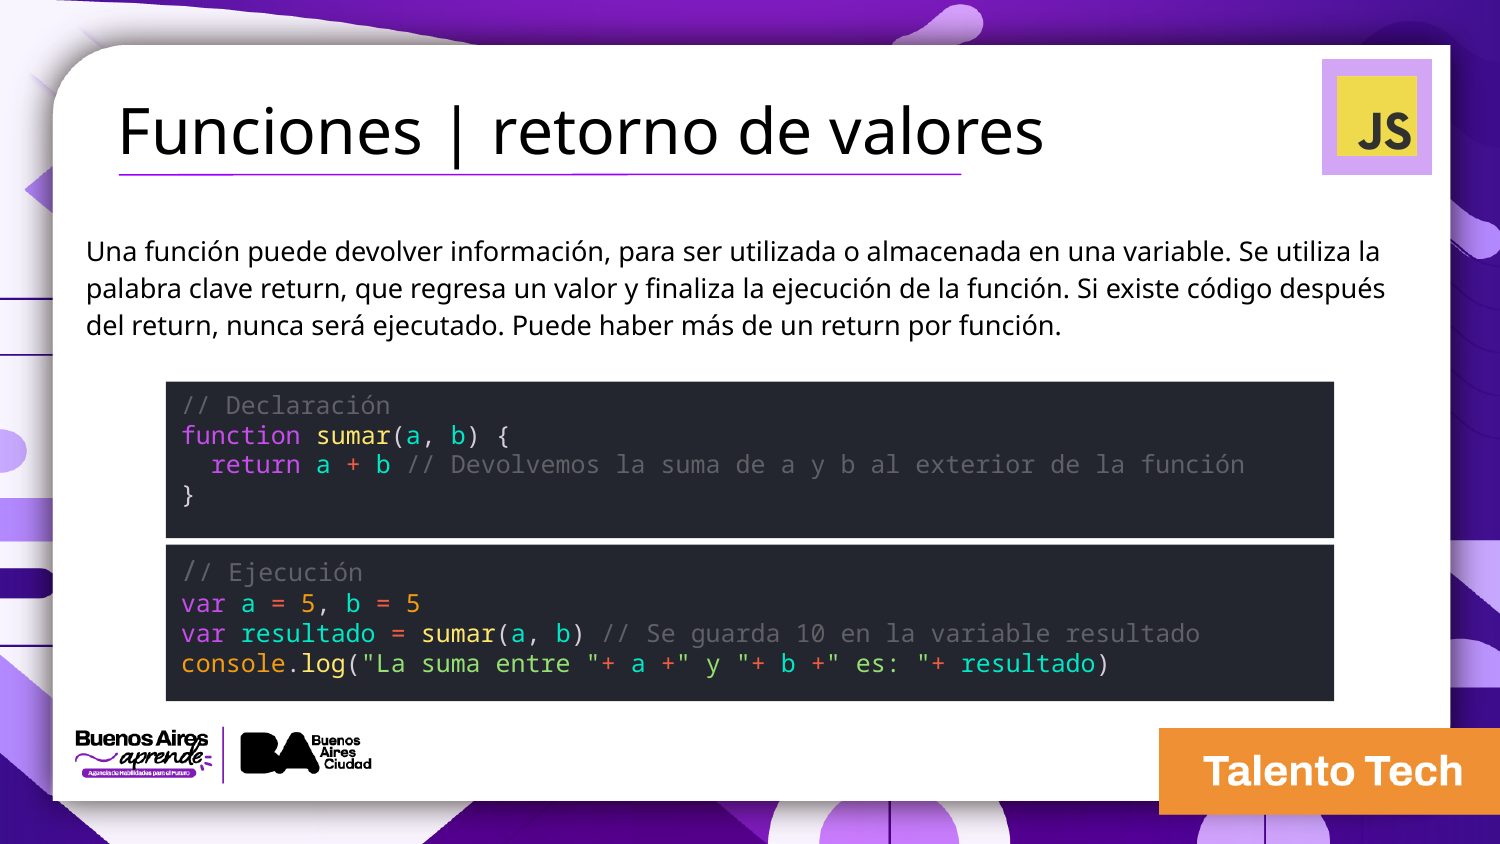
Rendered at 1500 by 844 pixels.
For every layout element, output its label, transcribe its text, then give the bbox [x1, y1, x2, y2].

text_box Una función puede devolver información, para ser utilizada o almacenada en una variable. Se utiliza la palabra clave return, que regresa un valor y finaliza la ejecución de la función. Si existe código después del return, nunca será ejecutado. Puede haber más de un return por función. [70, 214, 1430, 459]
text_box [1321, 56, 1433, 176]
picture [0, 0, 1500, 844]
text_box // Ejecución var a = 5, b = 5 var resultado = sumar(a, b) // Se guarda 10 en la variable resultado console.log("La suma entre "+ a +" y "+ b +" es: "+ resultado) [165, 544, 1335, 702]
text_box // Declaración function sumar(a, b) { return a + b // Devolvemos la suma de a y b al exterior de la función } [165, 381, 1335, 539]
text_box Funciones | retorno de valores [102, 65, 1304, 184]
